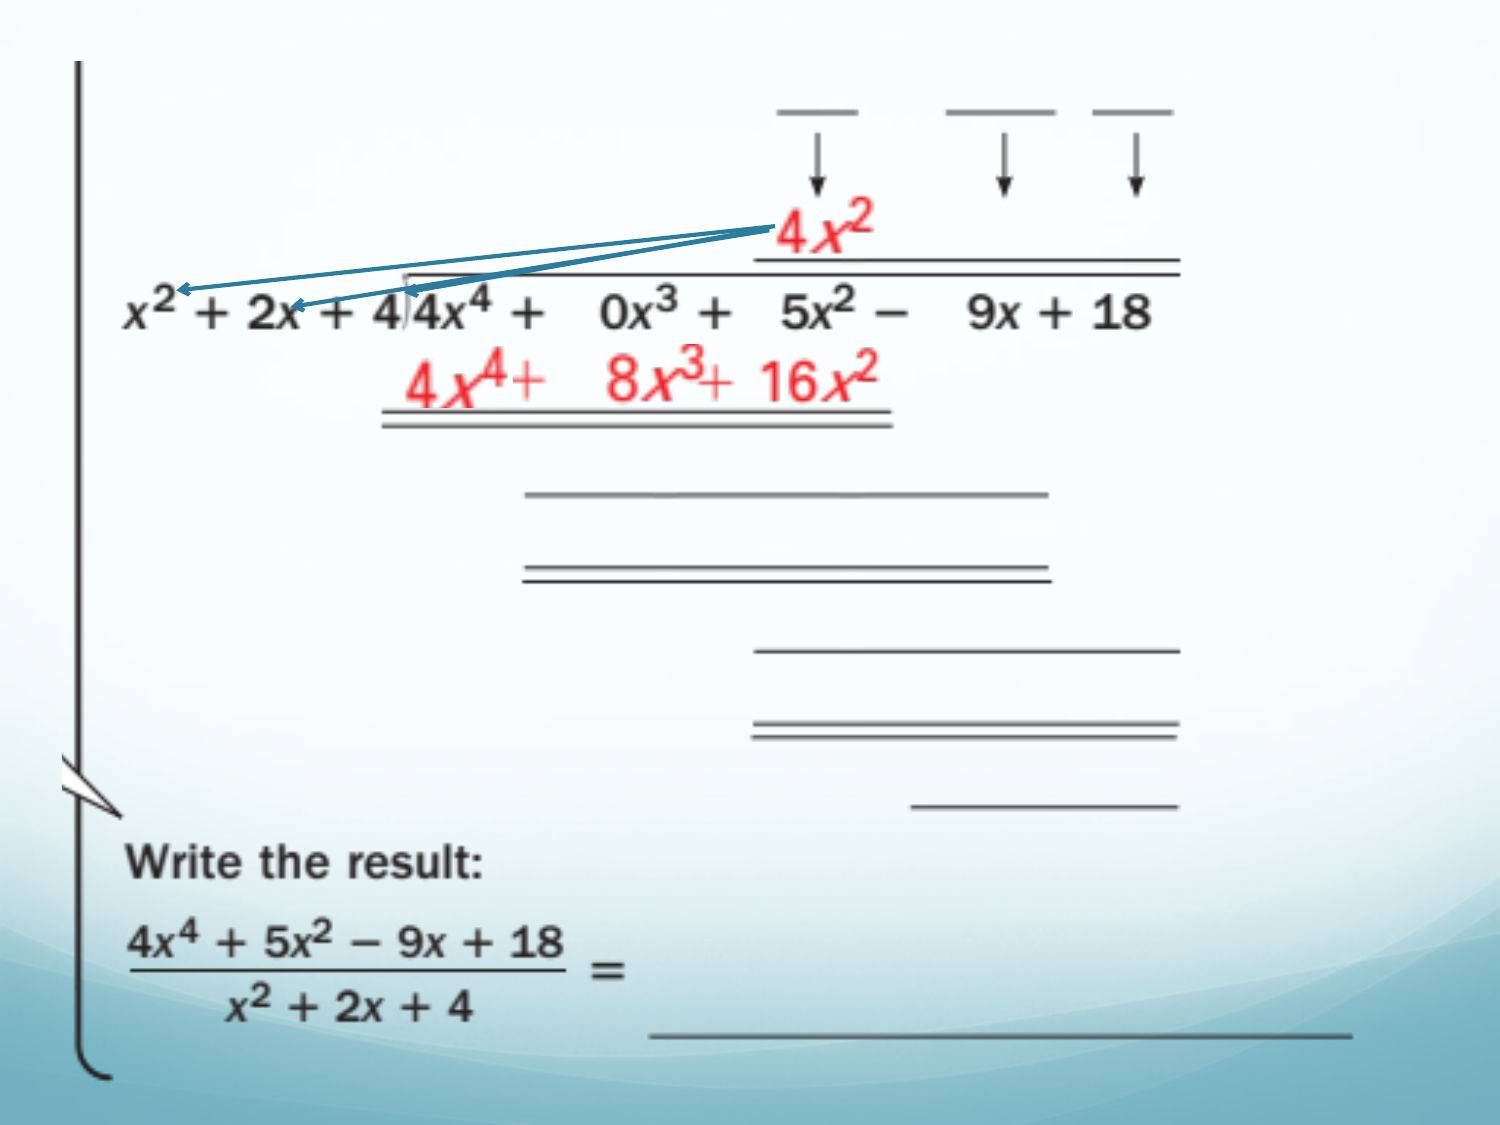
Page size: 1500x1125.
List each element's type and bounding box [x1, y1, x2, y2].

text_box [289, 229, 770, 308]
text_box [175, 225, 396, 291]
picture [61, 60, 1378, 1113]
text_box [403, 227, 770, 294]
